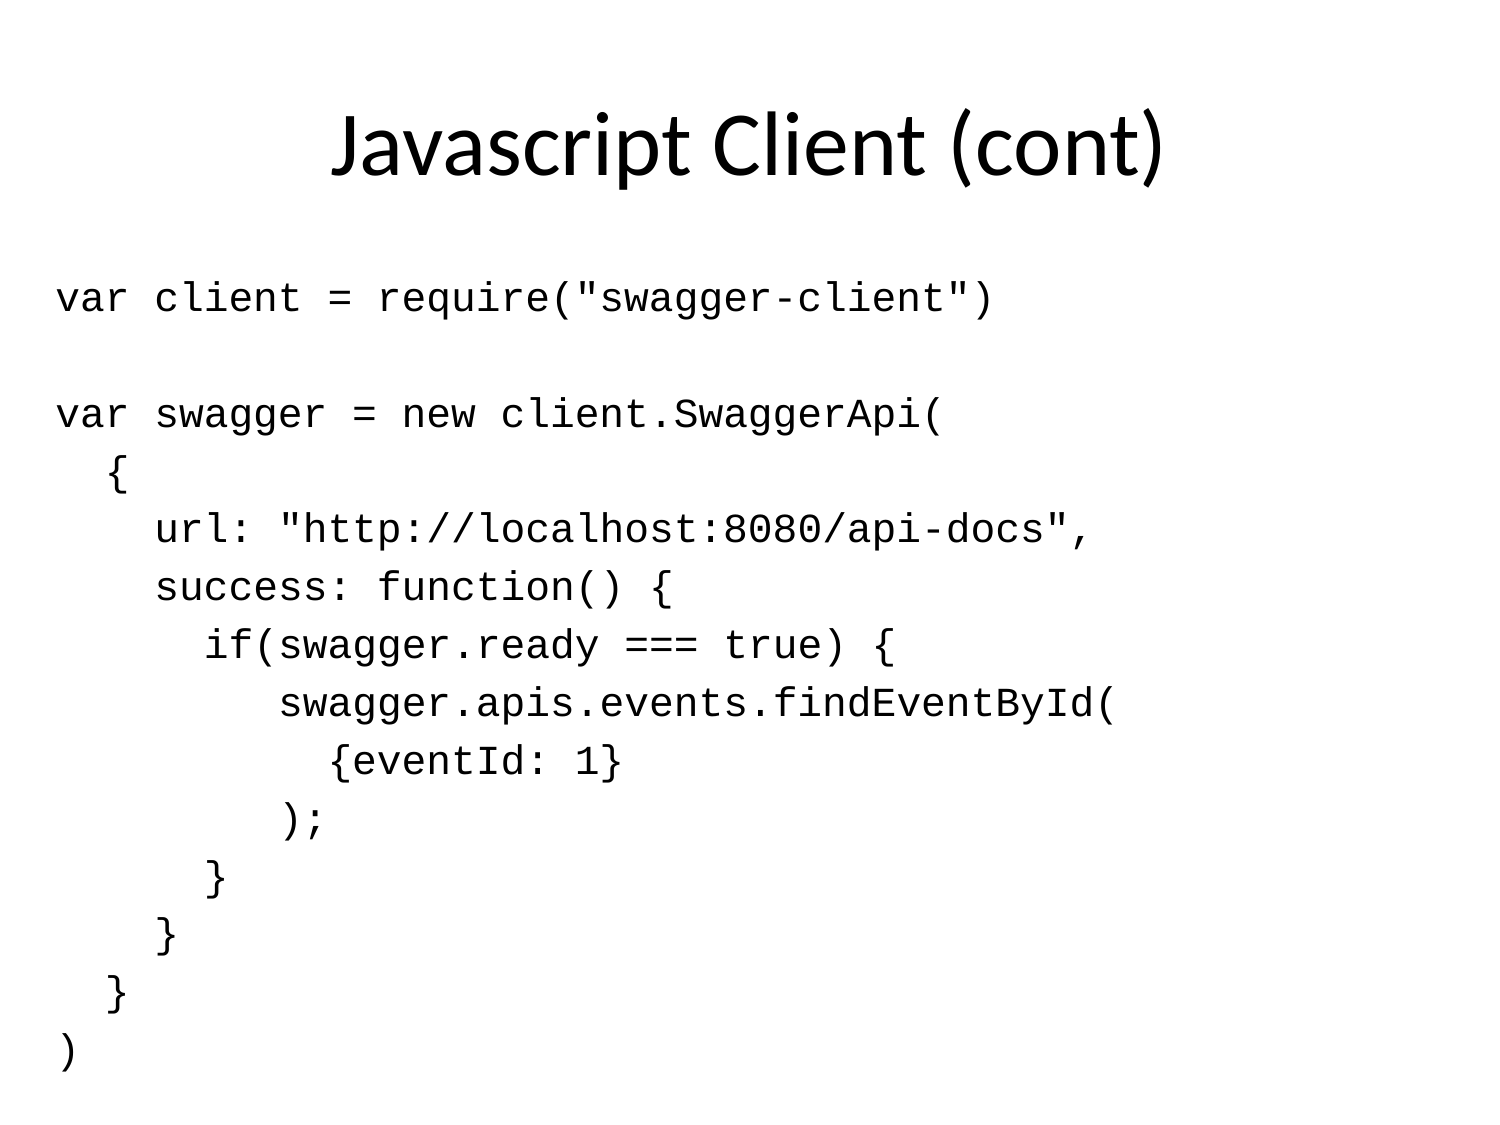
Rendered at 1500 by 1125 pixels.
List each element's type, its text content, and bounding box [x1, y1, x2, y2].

list var client = require("swagger-client") var swagger = new client.SwaggerApi( { url: "http://localhost:8080/api-docs", success: function() { if(swagger.ready === true) { swagger.apis.events.findEventById( {eventId: 1} ); } } } ) [40, 262, 1500, 1080]
title Javascript Client (cont) [75, 45, 1425, 233]
